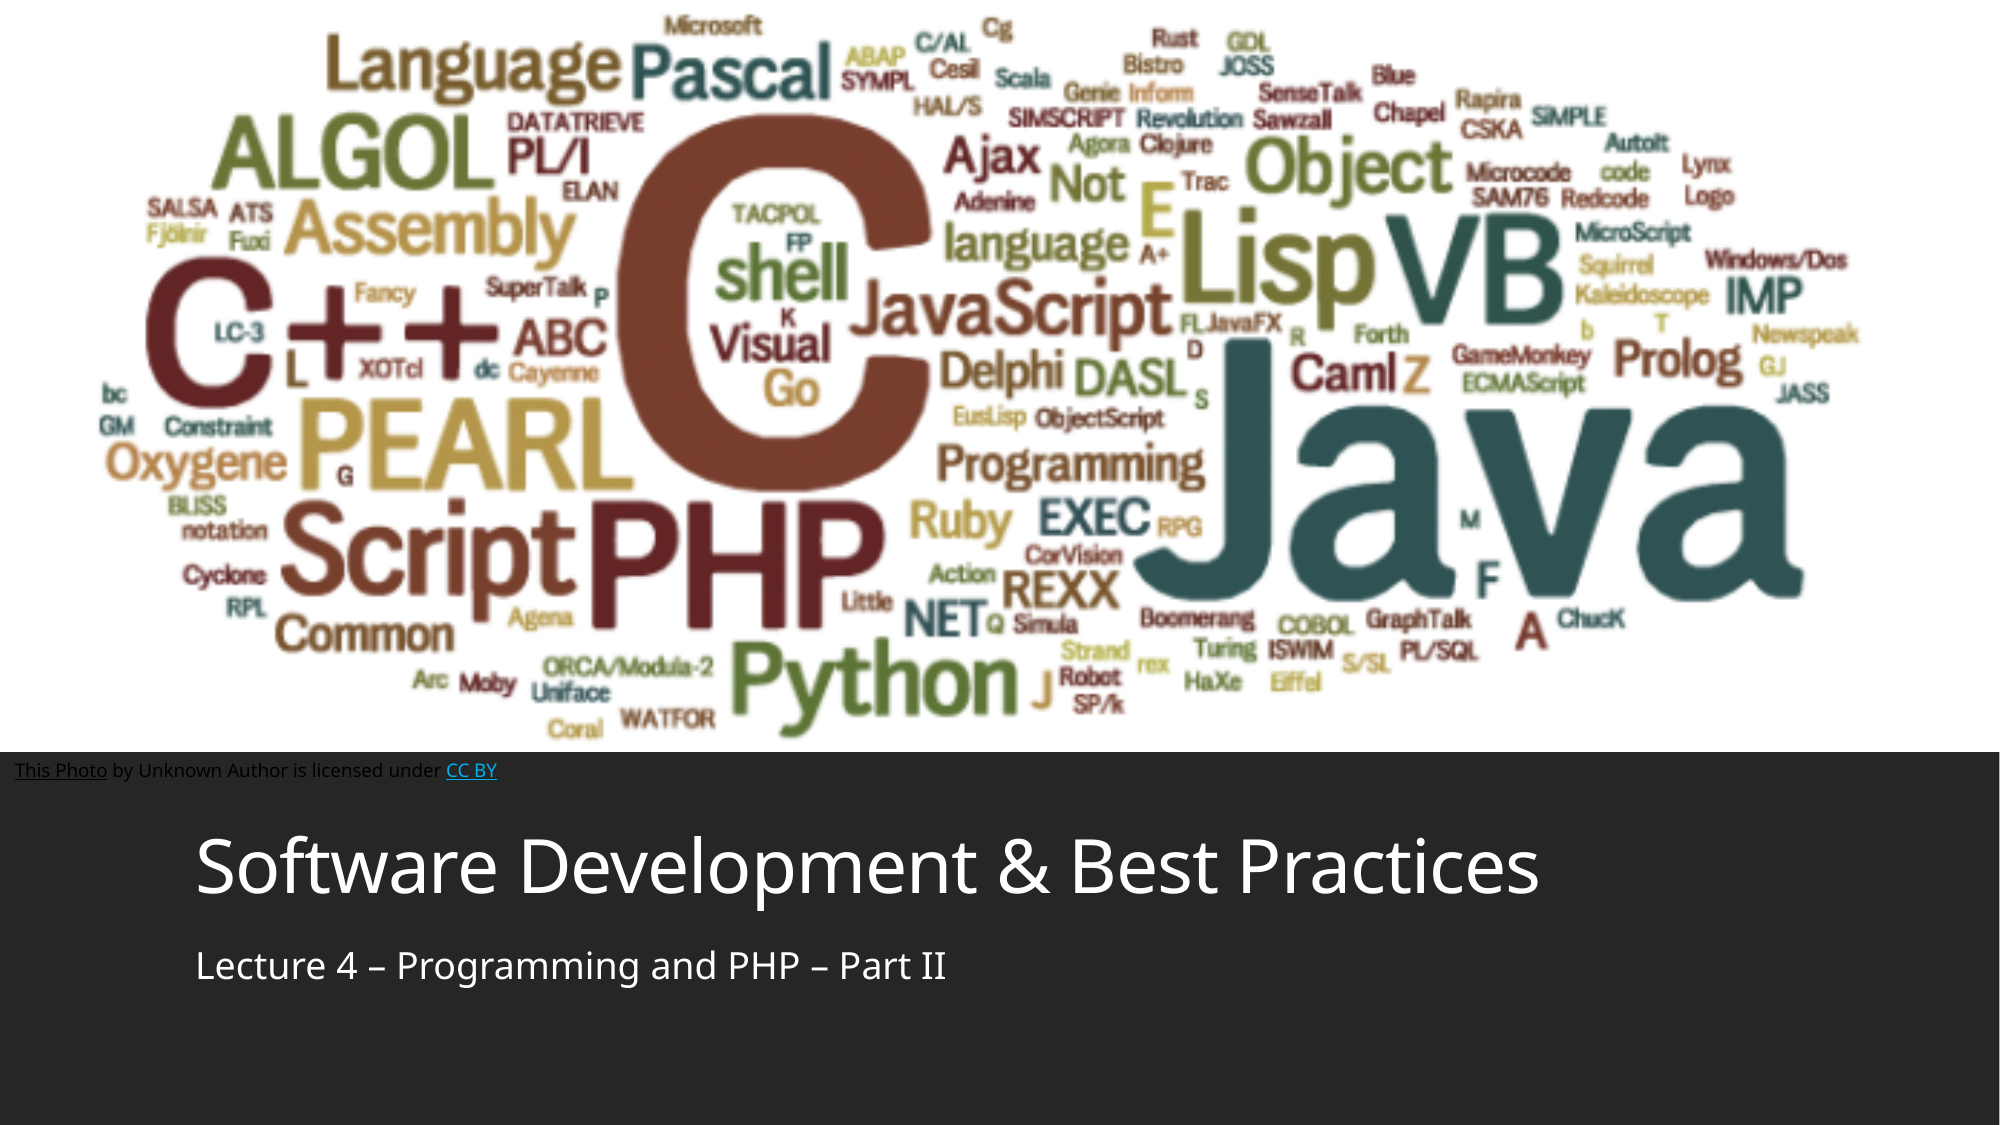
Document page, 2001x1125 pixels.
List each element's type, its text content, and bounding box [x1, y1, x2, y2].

text_box This Photo by Unknown Author is licensed under CC BY [0, 762, 2000, 792]
title Software Development & Best Practices [180, 792, 1839, 910]
picture [0, 0, 2000, 752]
list Lecture 4 – Programming and PHP – Part II [180, 937, 1839, 1038]
